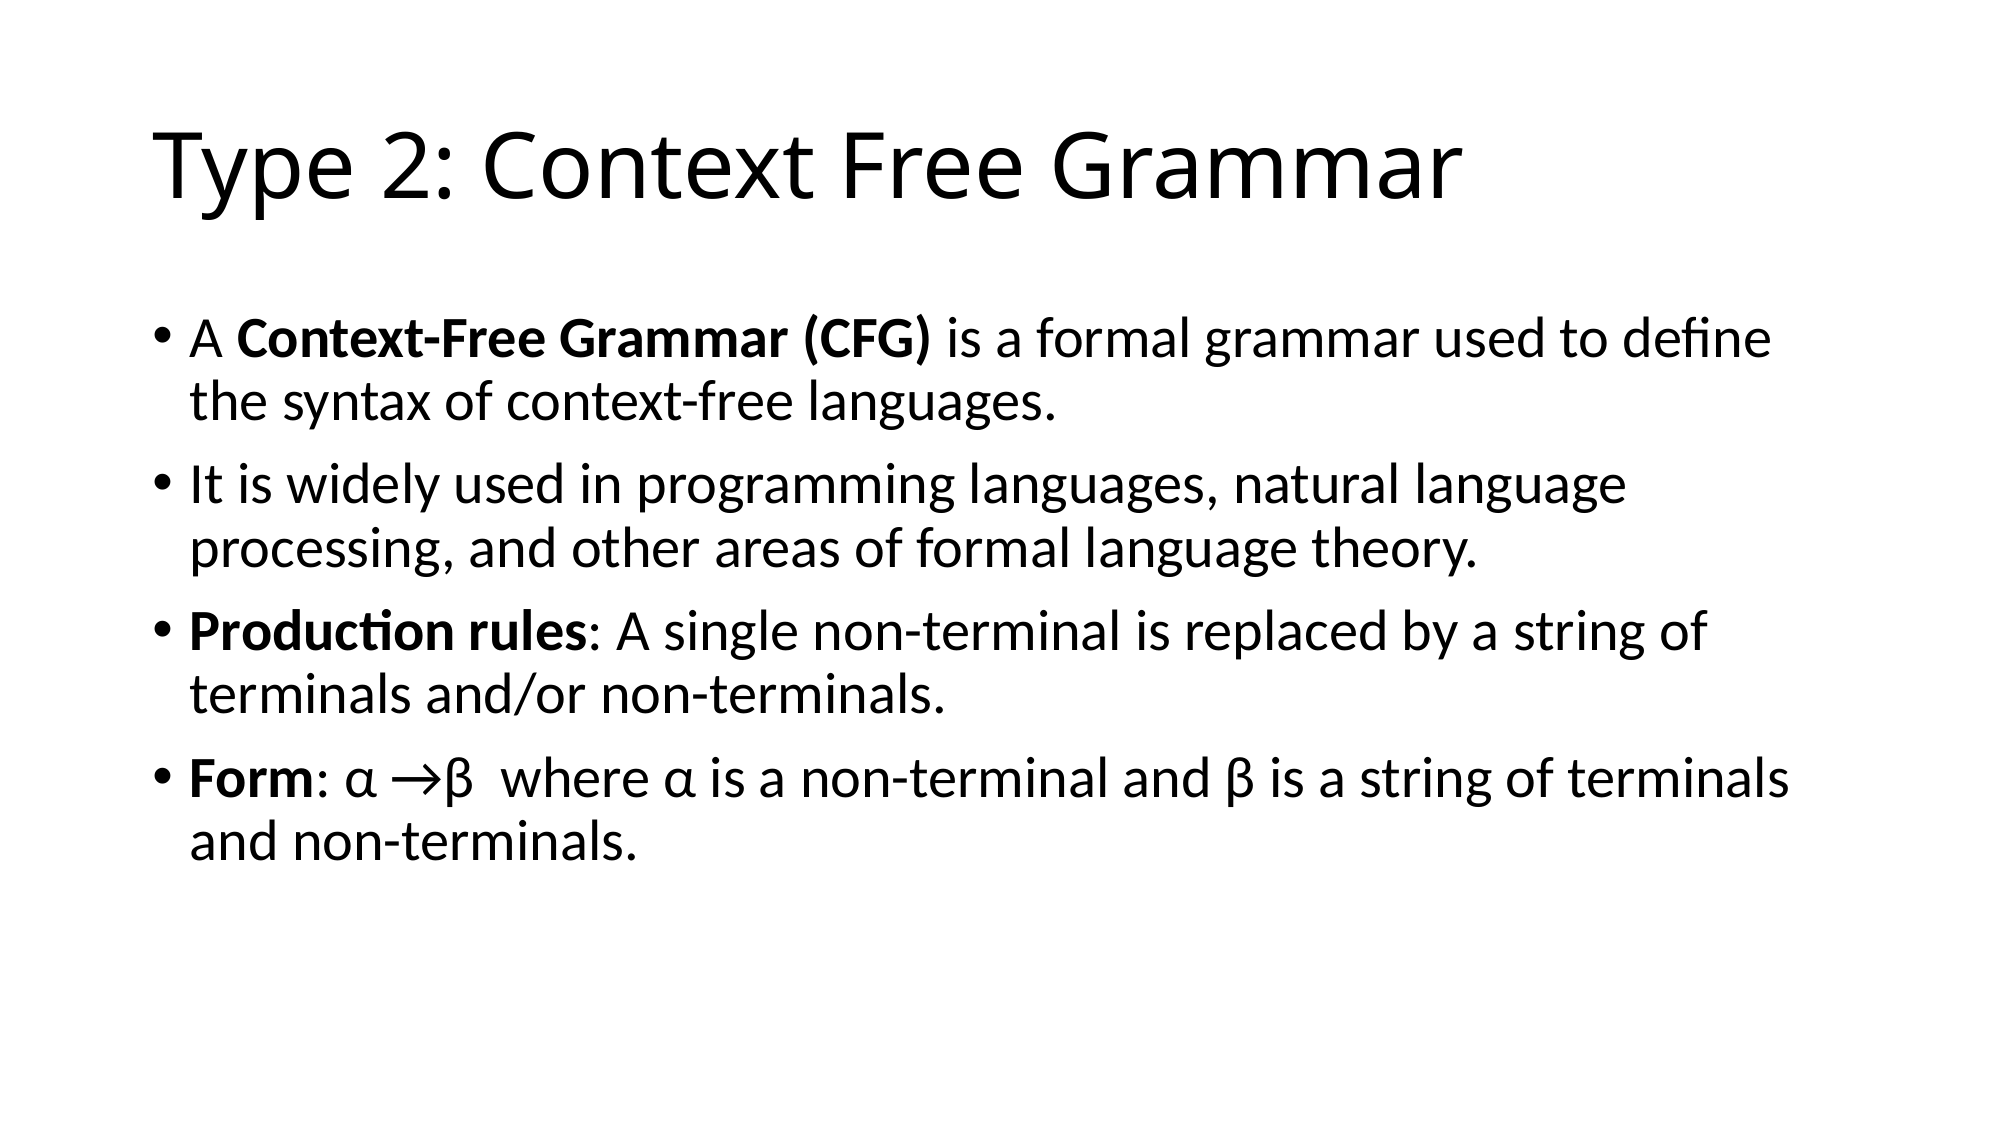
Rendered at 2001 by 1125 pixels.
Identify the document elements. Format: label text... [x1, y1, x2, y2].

title Type 2: Context Free Grammar [137, 59, 1863, 278]
list A Context-Free Grammar (CFG) is a formal grammar used to define the syntax of context-free languages. It is widely used in programming languages, natural language processing, and other areas of formal language theory. Production rules: A single non-terminal is replaced by a string of terminals and/or non-terminals. Form: α →β where α is a non-terminal and β is a string of terminals and non-terminals. [137, 299, 1863, 1014]
